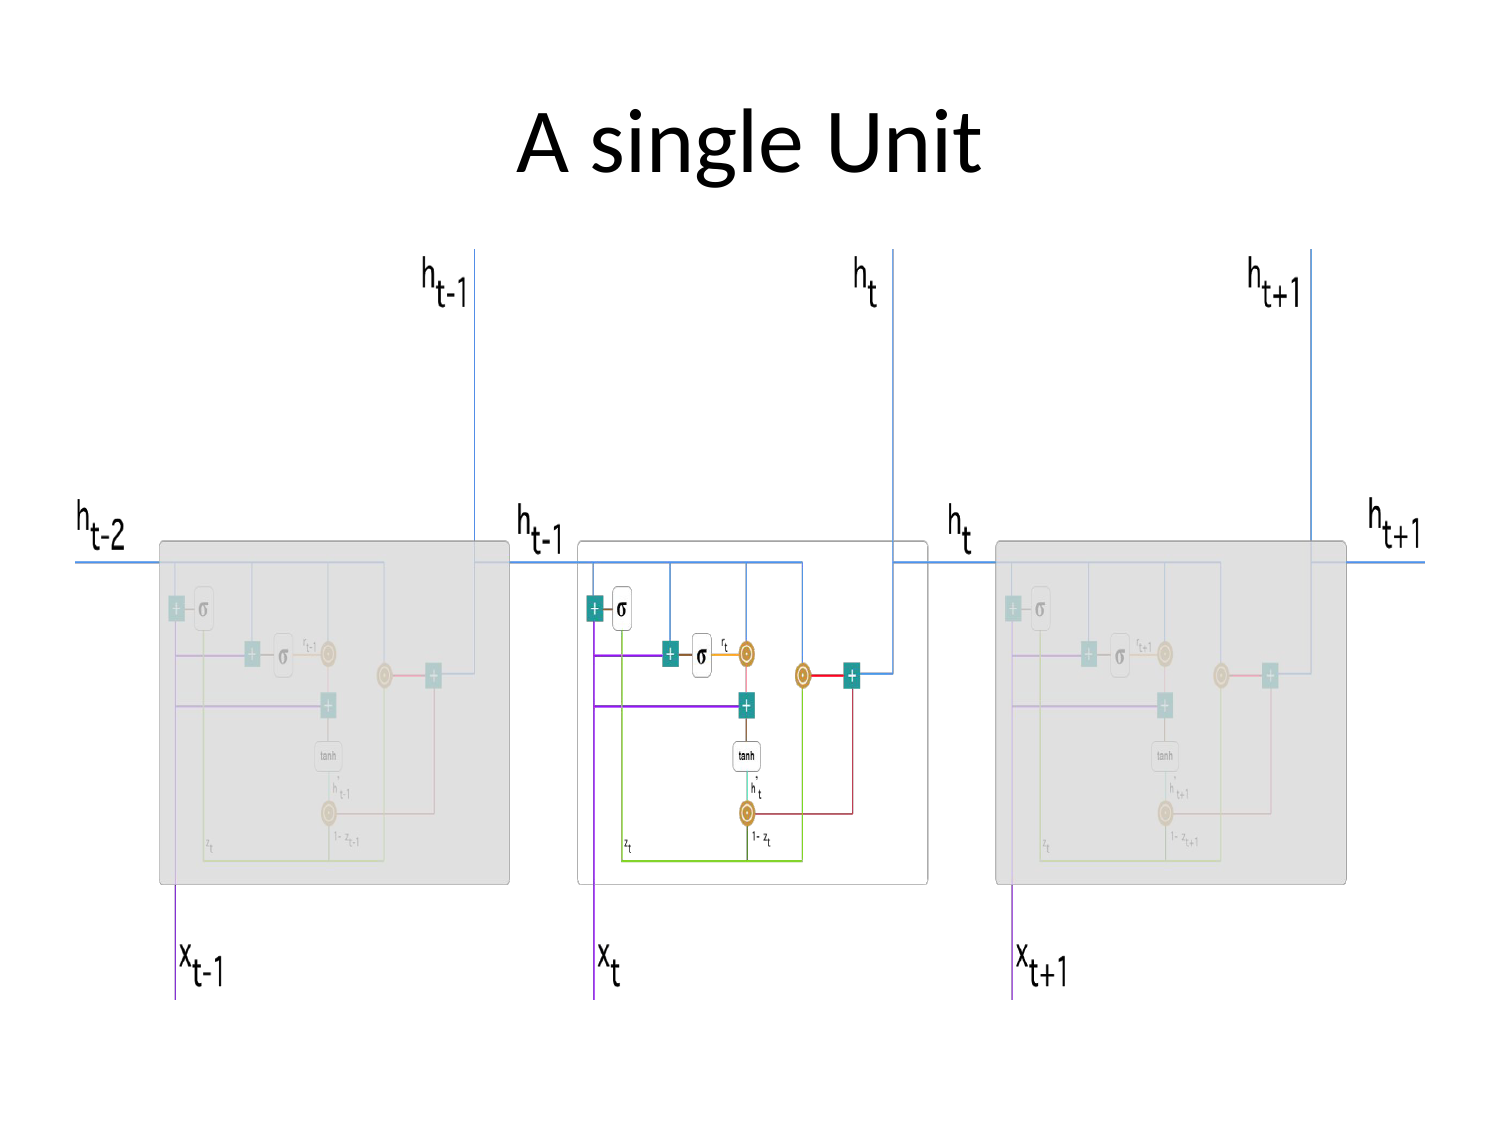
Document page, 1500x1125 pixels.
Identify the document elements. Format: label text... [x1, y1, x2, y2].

title A single Unit [76, 28, 1424, 249]
picture [74, 249, 1426, 1001]
